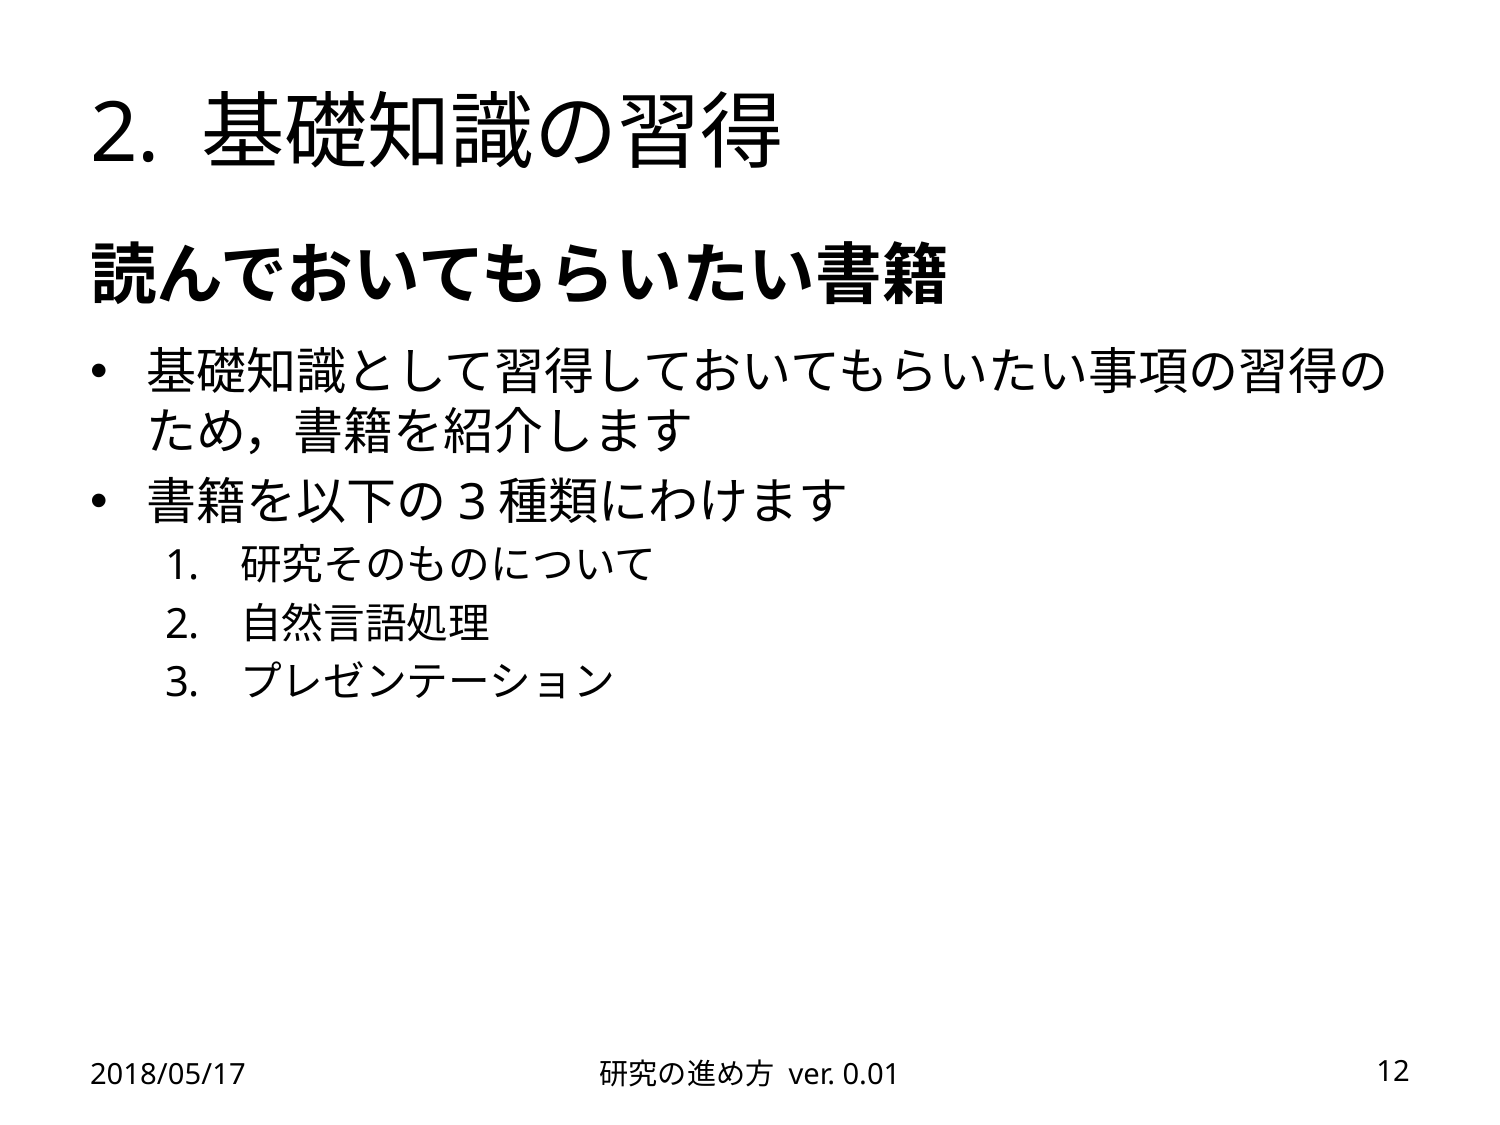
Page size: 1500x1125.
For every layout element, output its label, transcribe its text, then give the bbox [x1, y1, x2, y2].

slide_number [75, 1042, 425, 1103]
list 読んでおいてもらいたい書籍 [75, 212, 1425, 333]
footer 研究の進め方 ver. 0.01 [512, 1042, 988, 1103]
title 2. 基礎知識の習得 [75, 45, 1425, 212]
slide_number 12 [1074, 1042, 1425, 1103]
list 基礎知識として習得しておいてもらいたい事項の習得のため，書籍を紹介します 書籍を以下の3種類にわけます 研究そのものについて 自然言語処理 プレゼンテーション [75, 333, 1425, 1003]
